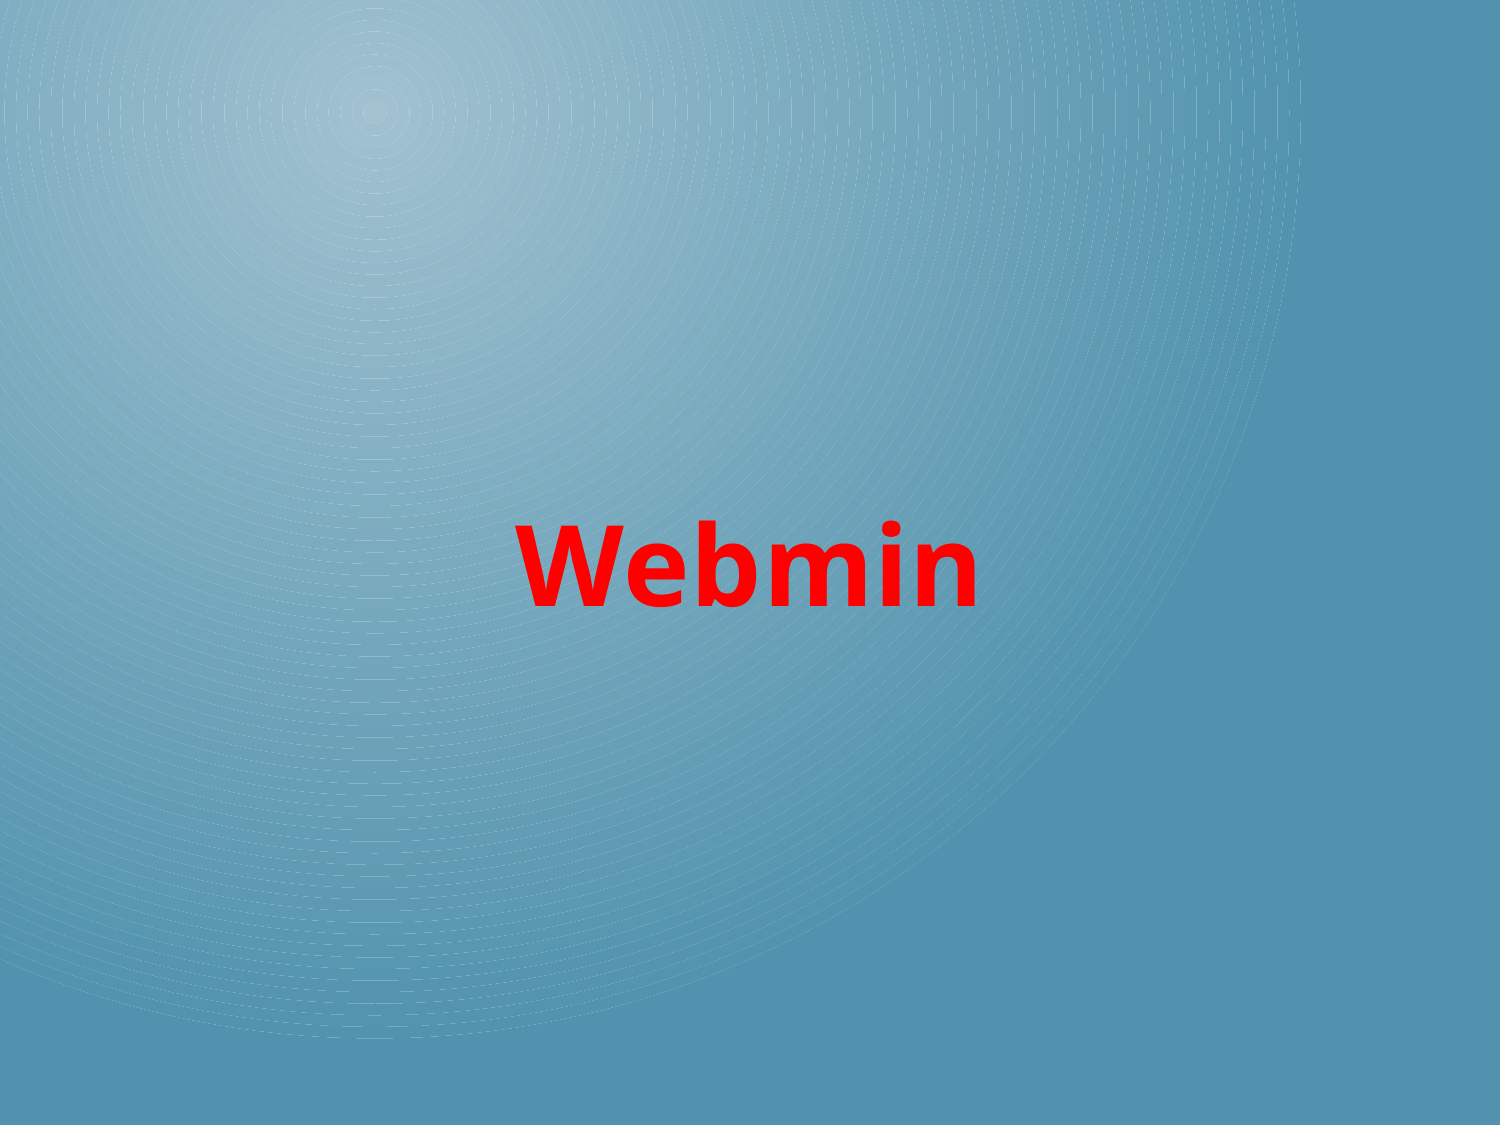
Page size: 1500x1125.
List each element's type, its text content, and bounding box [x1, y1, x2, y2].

text_box Webmin [500, 486, 1000, 637]
